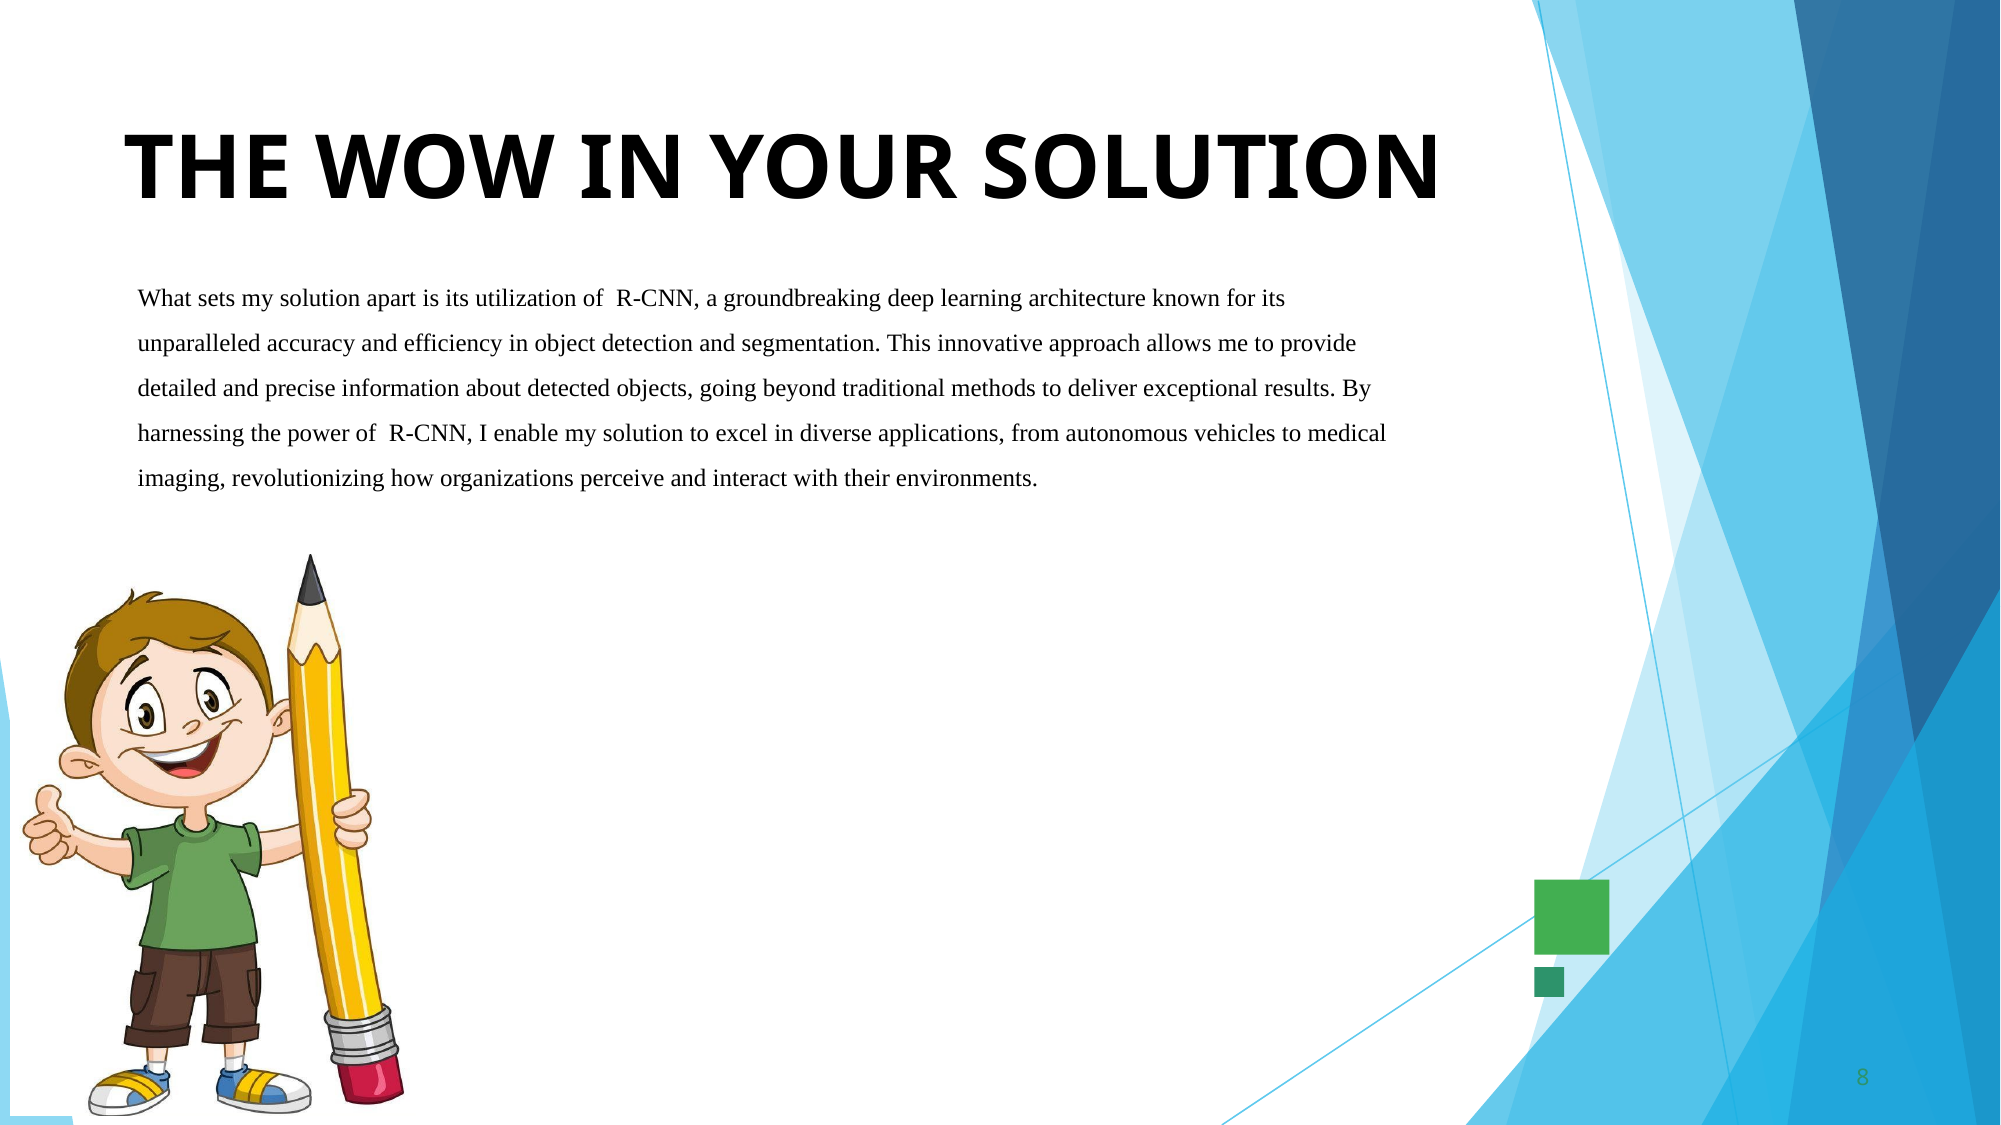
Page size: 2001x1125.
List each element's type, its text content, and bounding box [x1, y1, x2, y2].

text_box [1534, 967, 1565, 997]
text_box [1534, 879, 1610, 955]
title THE WOW IN YOUR SOLUTION [91, 63, 1694, 298]
slide_number 8 [1849, 1061, 1890, 1125]
picture [10, 554, 416, 1116]
text_box What sets my solution apart is its utilization of R-CNN, a groundbreaking deep learning architecture known for its unparalleled accuracy and efficiency in object detection and segmentation. This innovative approach allows me to provide detailed and precise information about detected objects, going beyond traditional methods to deliver exceptional results. By harnessing the power of R-CNN, I enable my solution to excel in diverse applications, from autonomous vehicles to medical imaging, revolutionizing how organizations perceive and interact with their environments. [122, 259, 1405, 499]
